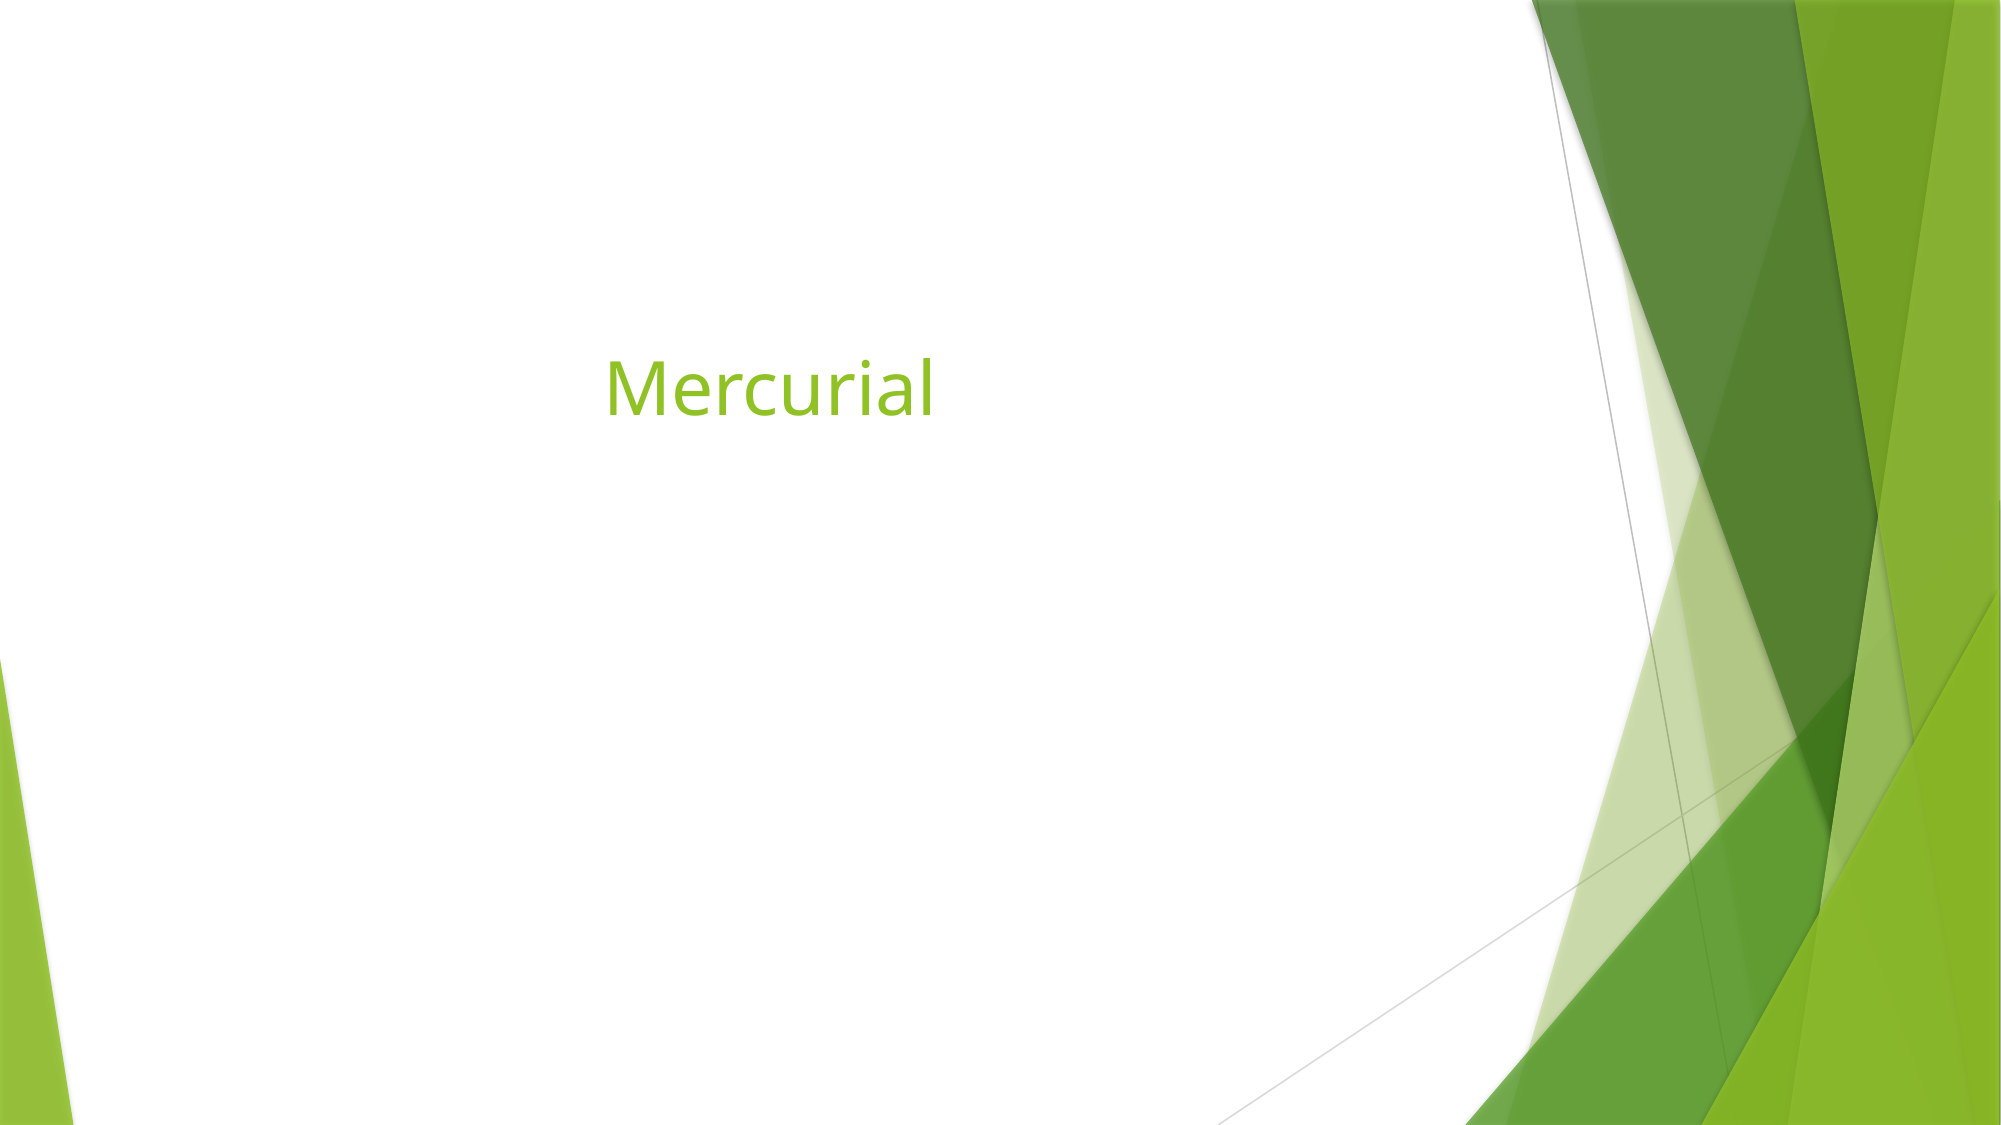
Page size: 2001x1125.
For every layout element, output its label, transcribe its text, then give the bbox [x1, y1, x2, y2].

title Mercurial [276, 332, 1819, 563]
